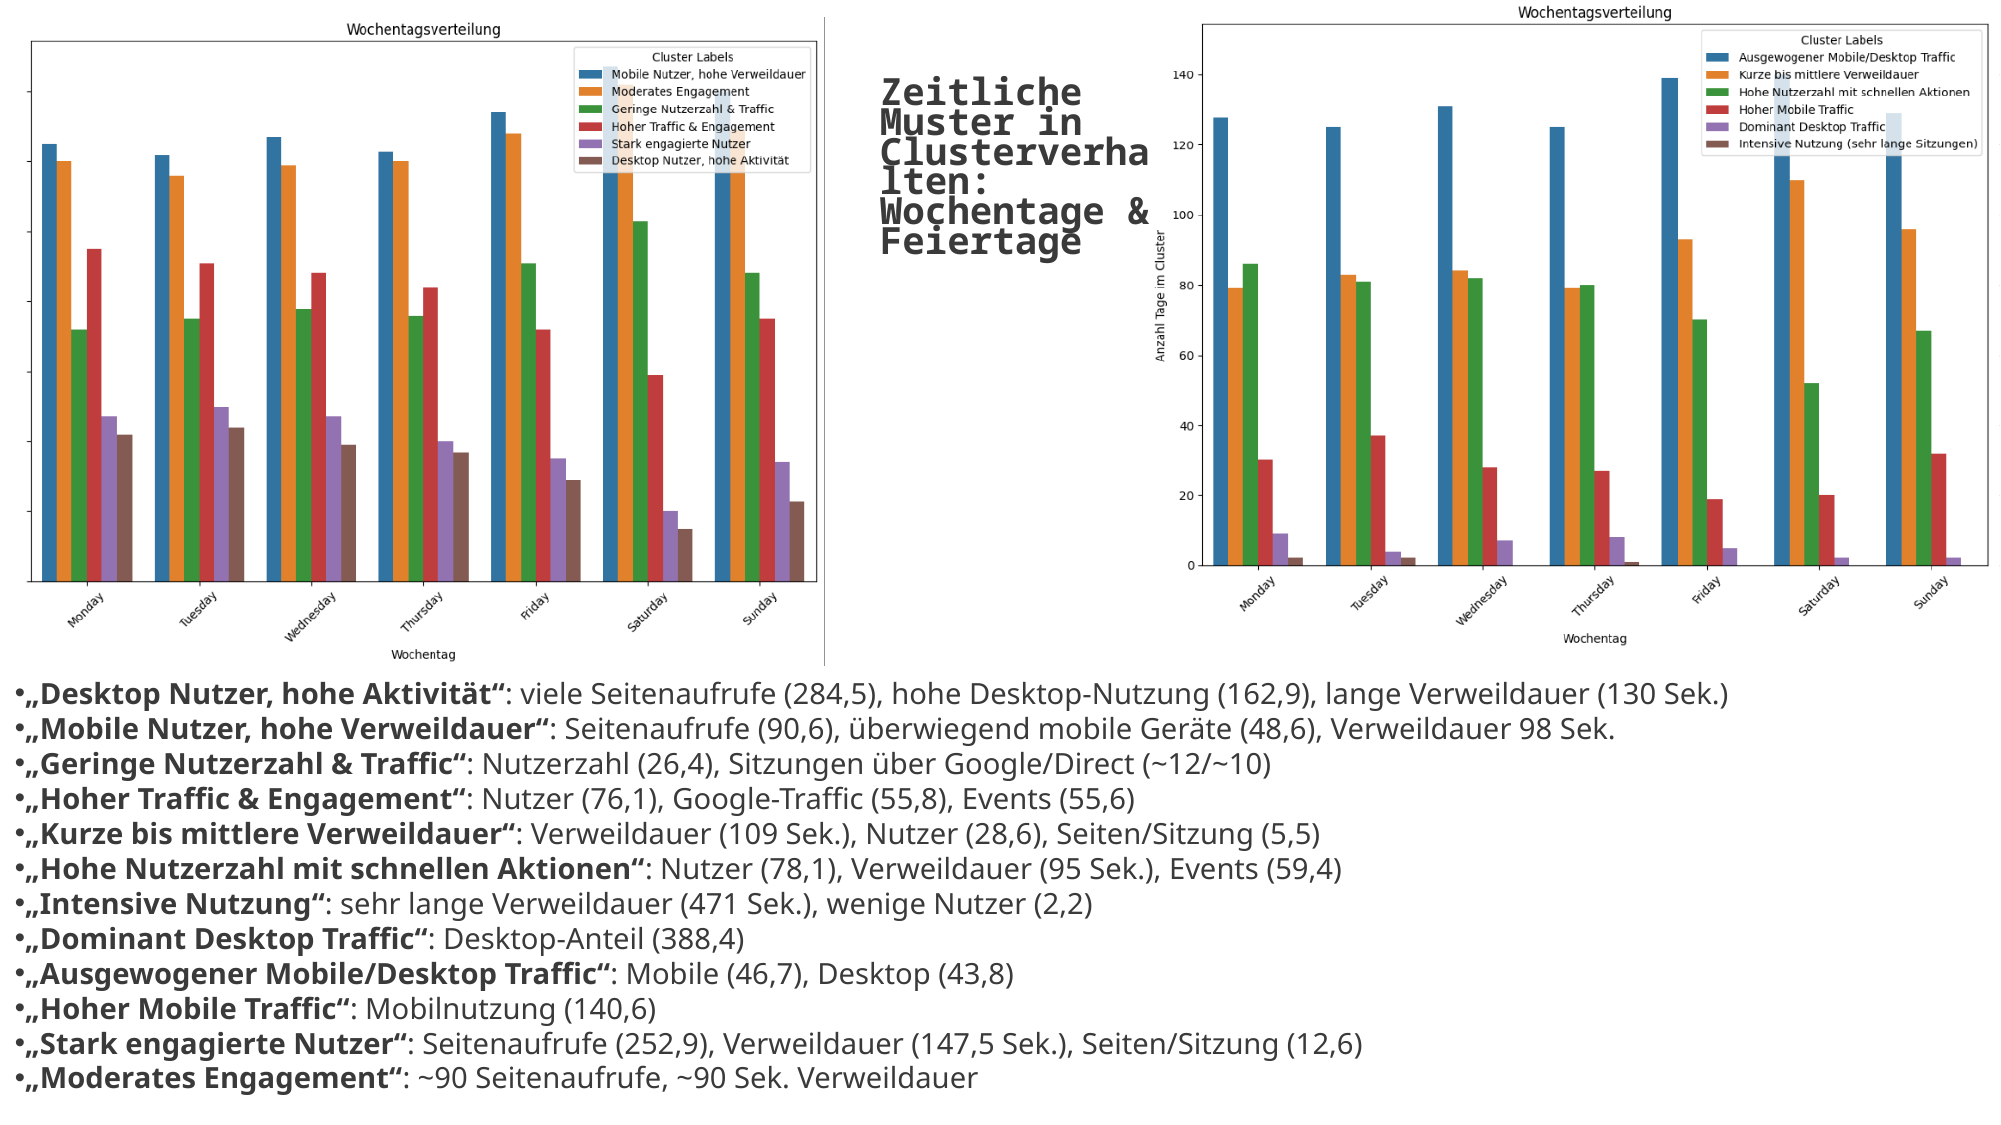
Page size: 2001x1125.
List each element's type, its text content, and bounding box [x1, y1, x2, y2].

text_box Zeitliche Muster in Clusterverhalten: Wochentage & Feiertage [865, 76, 1150, 270]
picture [19, 17, 825, 667]
picture [1150, 0, 2000, 649]
text_box „Desktop Nutzer, hohe Aktivität“: viele Seitenaufrufe (284,5), hohe Desktop-Nutzung (162,9), lange Verweildauer (130 Sek.) „Mobile Nutzer, hohe Verweildauer“: Seitenaufrufe (90,6), überwiegend mobile Geräte (48,6), Verweildauer 98 Sek. „Geringe Nutzerzahl & Traffic“: Nutzerzahl (26,4), Sitzungen über Google/Direct (~12/~10) „Hoher Traffic & Engagement“: Nutzer (76,1), Google-Traffic (55,8), Events (55,6) „Kurze bis mittlere Verweildauer“: Verweildauer (109 Sek.), Nutzer (28,6), Seiten/Sitzung (5,5) „Hohe Nutzerzahl mit schnellen Aktionen“: Nutzer (78,1), Verweildauer (95 Sek.), Events (59,4) „Intensive Nutzung“: sehr lange Verweildauer (471 Sek.), wenige Nutzer (2,2) „Dominant Desktop Traffic“: Desktop-Anteil (388,4) „Ausgewogener Mobile/Desktop Traffic“: Mobile (46,7), Desktop (43,8) „Hoher Mobile Traffic“: Mobilnutzung (140,6) „Stark engagierte Nutzer“: Seitenaufrufe (252,9), Verweildauer (147,5 Sek.), Seiten/Sitzung (12,6) „Moderates Engagement“: ~90 Seitenaufrufe, ~90 Sek. Verweildauer [0, 667, 1985, 1103]
